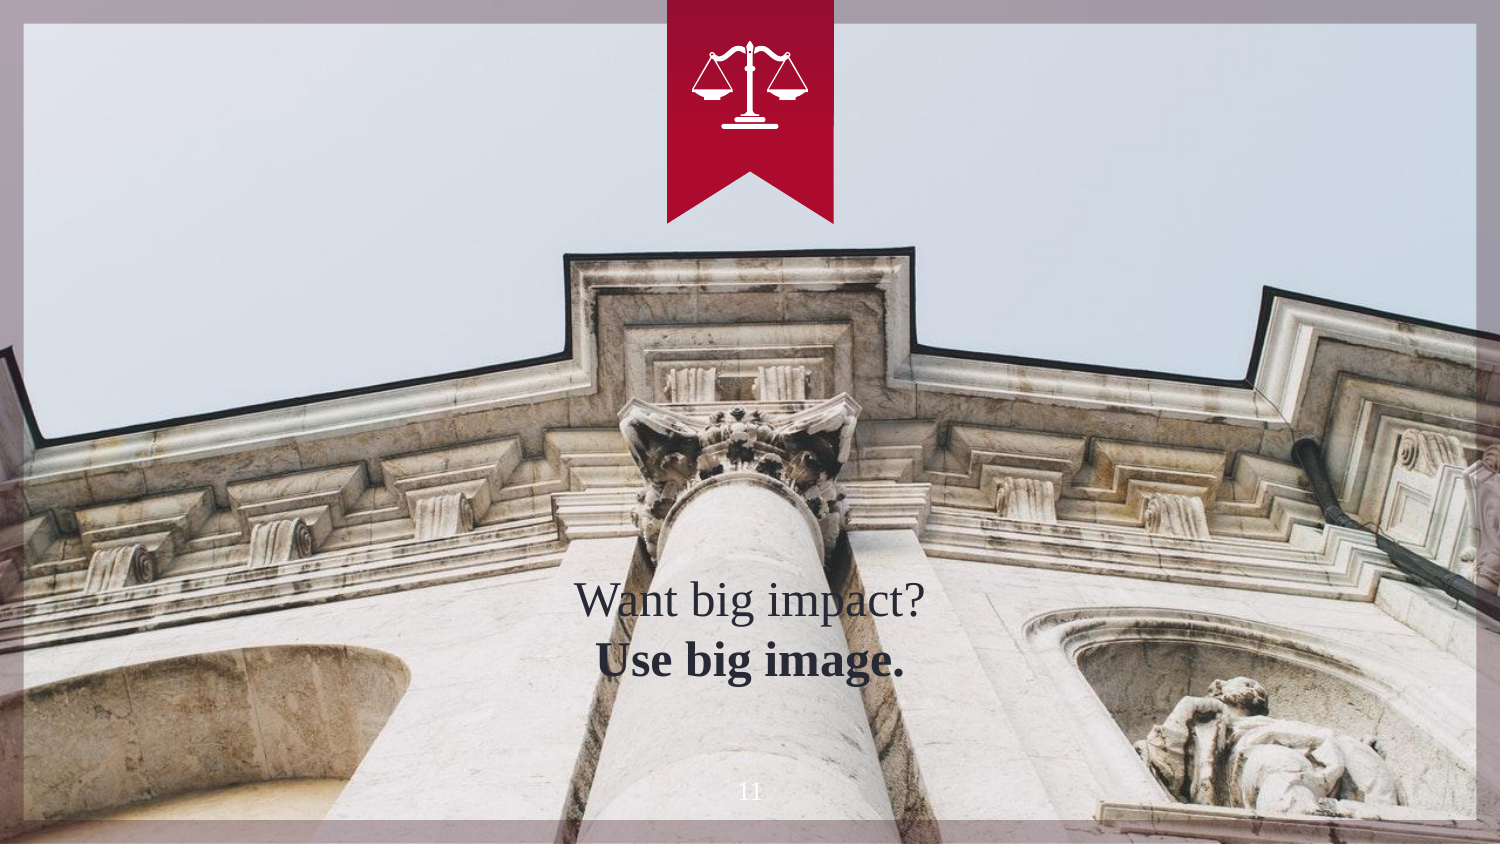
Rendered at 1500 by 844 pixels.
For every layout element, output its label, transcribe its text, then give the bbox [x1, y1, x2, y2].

slide_number ‹#› [666, 758, 834, 821]
title Want big impact? Use big image. [360, 513, 1140, 740]
picture [0, 0, 1500, 844]
